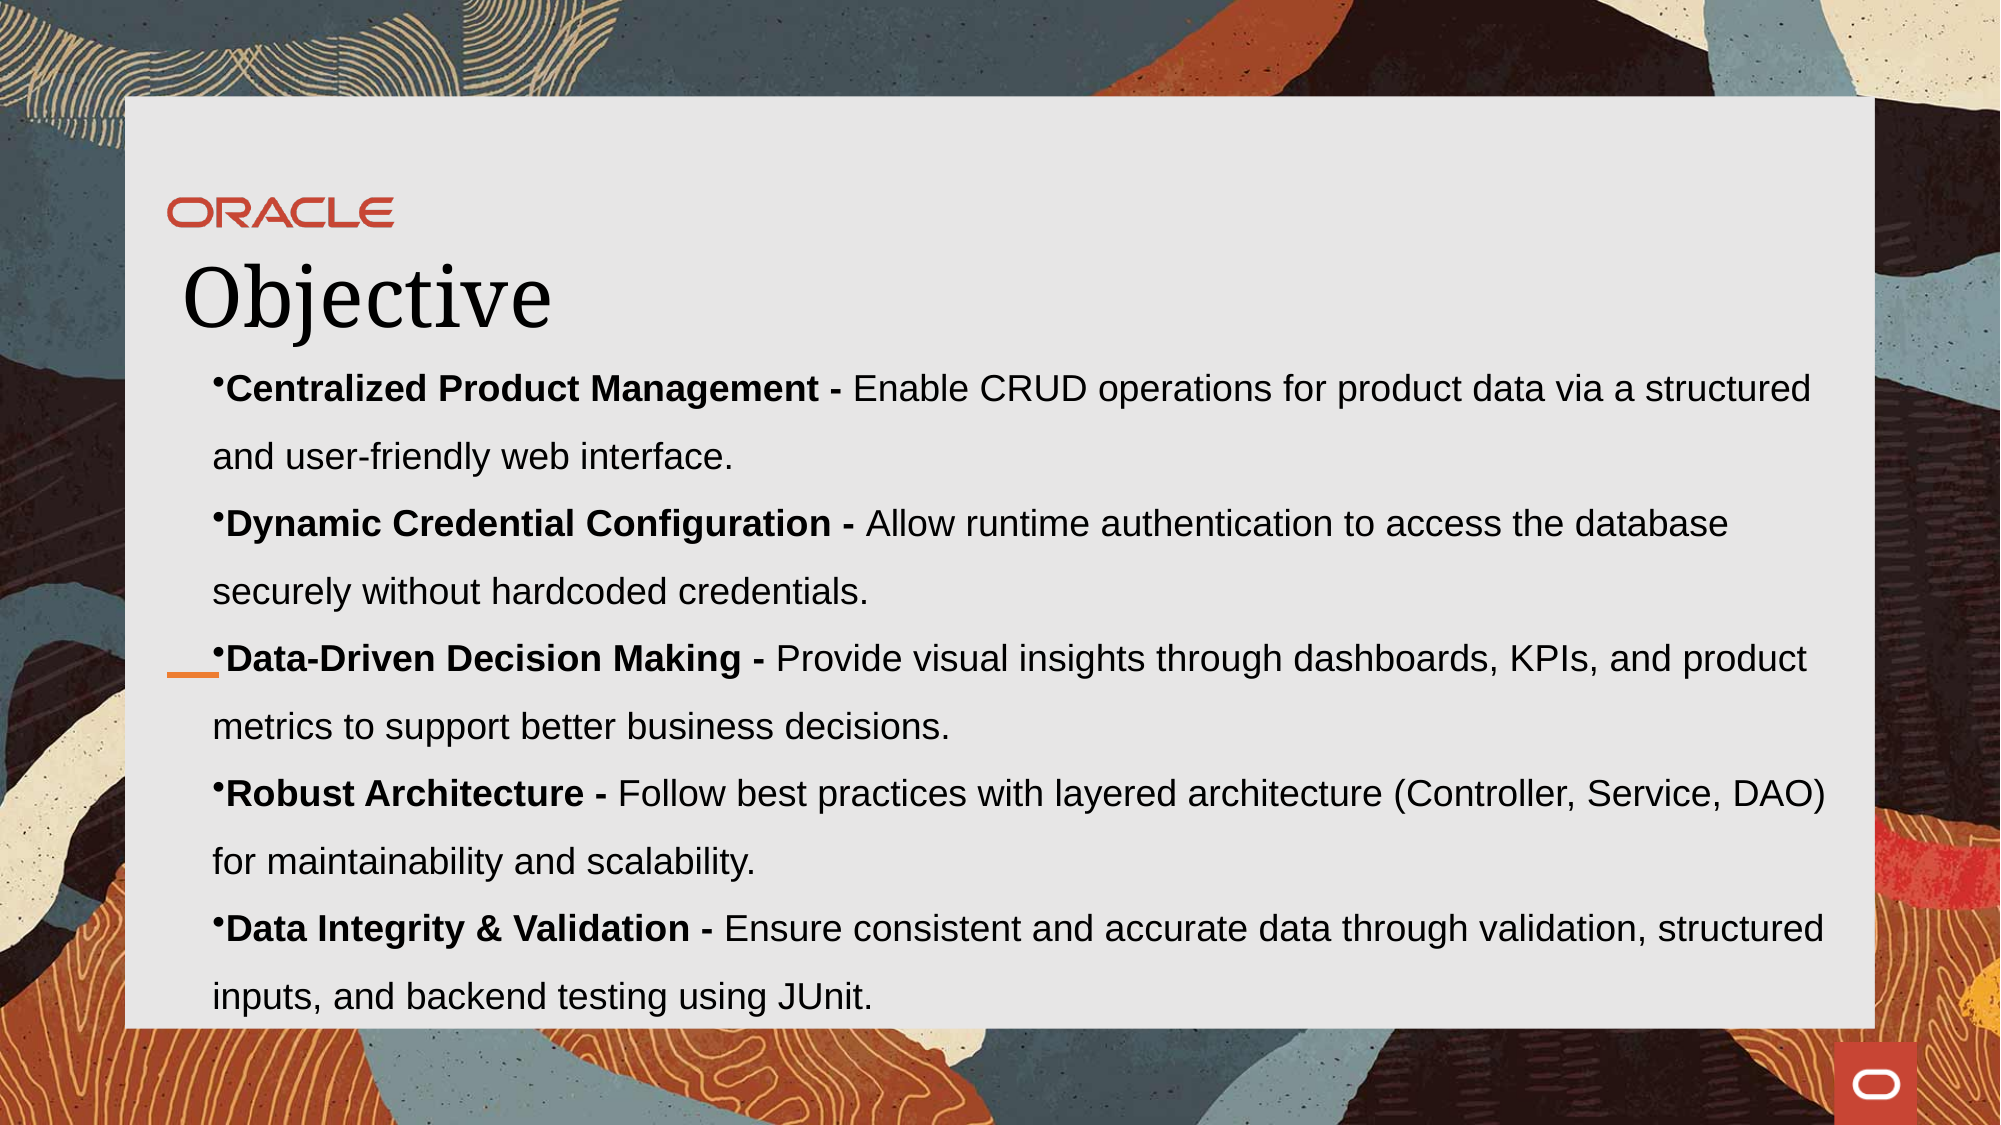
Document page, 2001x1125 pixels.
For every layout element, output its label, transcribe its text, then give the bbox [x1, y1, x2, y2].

picture [0, 0, 2000, 1125]
title Objective [166, 183, 1834, 352]
list Centralized Product Management - Enable CRUD operations for product data via a structured and user-friendly web interface. Dynamic Credential Configuration - Allow runtime authentication to access the database securely without hardcoded credentials. Data-Driven Decision Making - Provide visual insights through dashboards, KPIs, and product metrics to support better business decisions. Robust Architecture - Follow best practices with layered architecture (Controller, Service, DAO) for maintainability and scalability. Data Integrity & Validation - Ensure consistent and accurate data through validation, structured inputs, and backend testing using JUnit. [197, 334, 1865, 1025]
